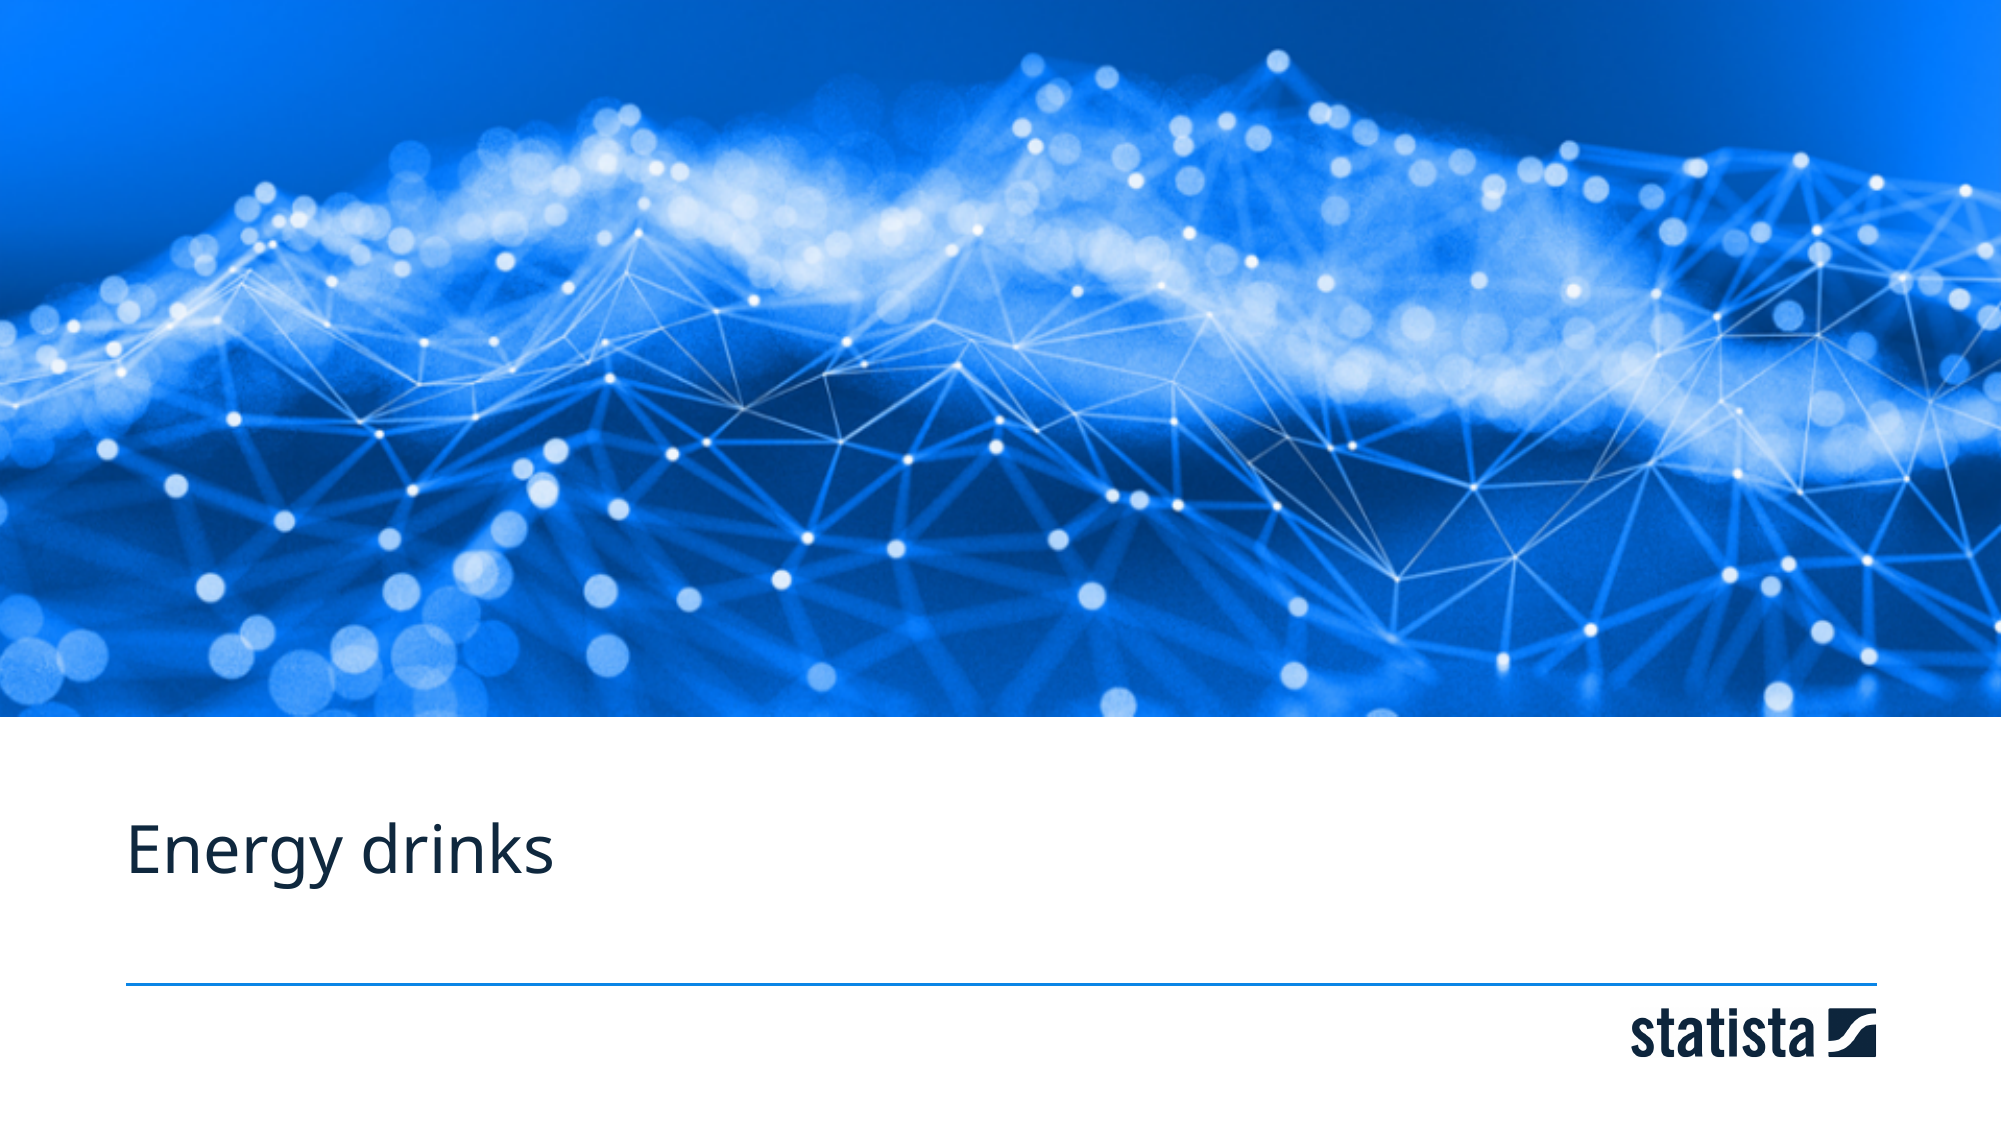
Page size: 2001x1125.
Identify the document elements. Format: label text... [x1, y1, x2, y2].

text_box [0, 0, 2000, 719]
text_box [1628, 1005, 1879, 1060]
text_box Energy drinks [109, 797, 1887, 979]
text_box [123, 980, 1881, 989]
